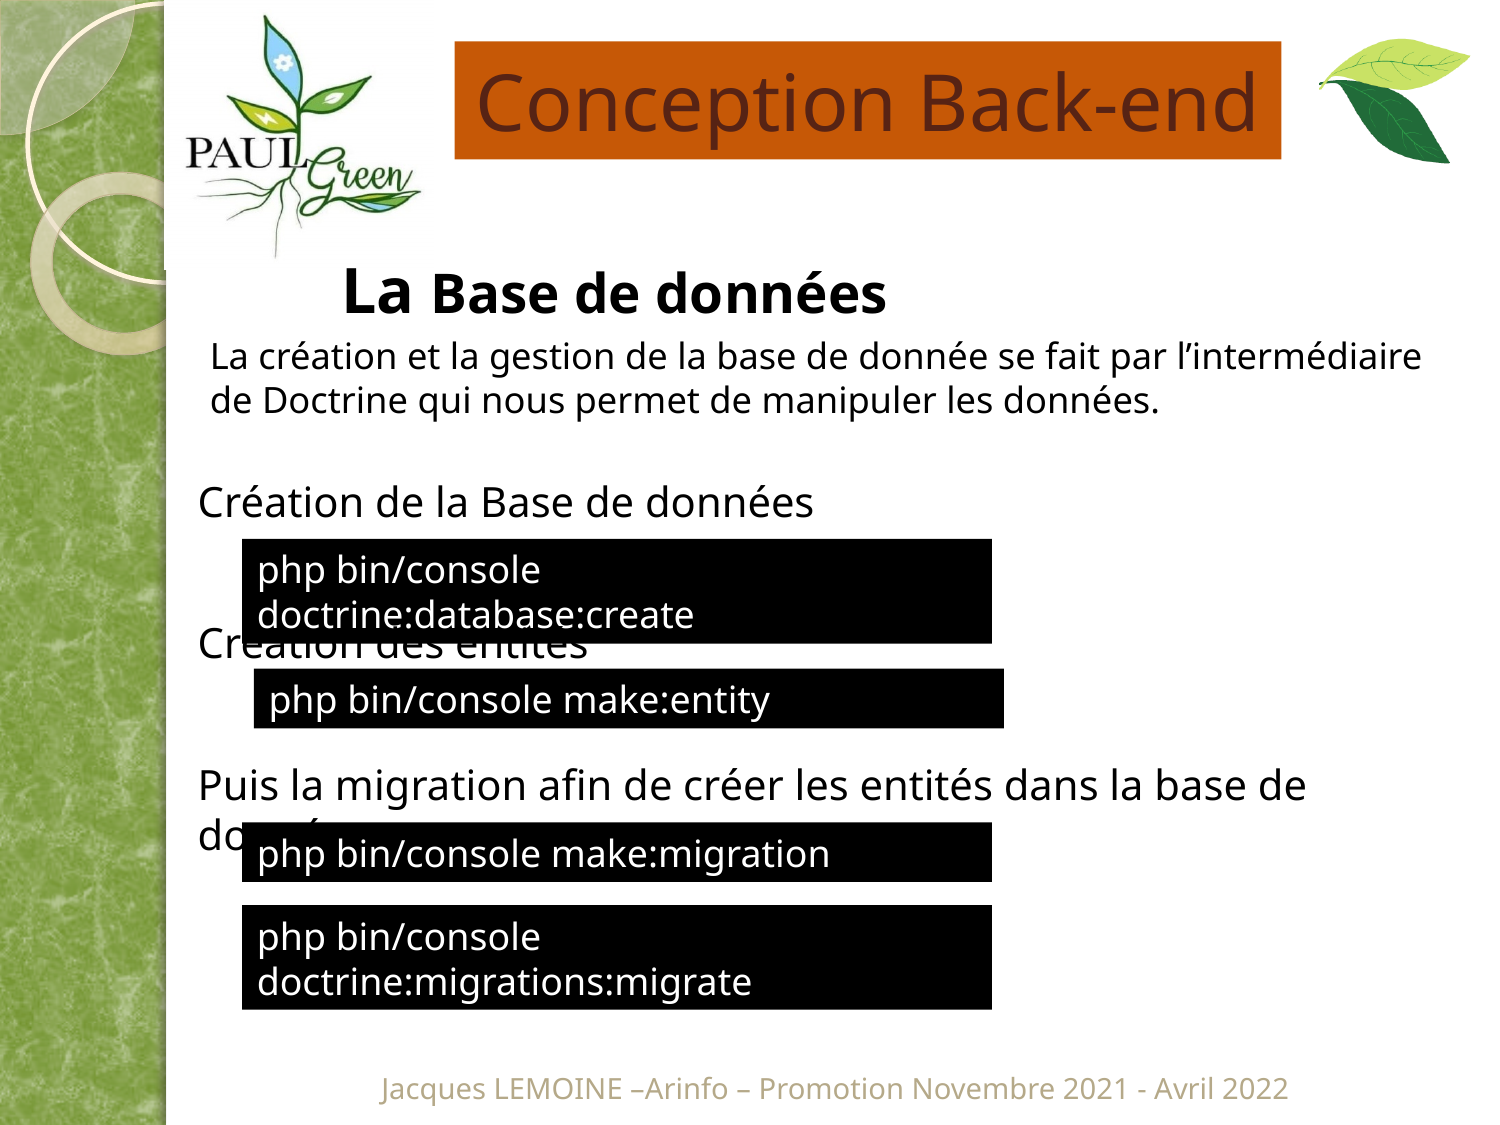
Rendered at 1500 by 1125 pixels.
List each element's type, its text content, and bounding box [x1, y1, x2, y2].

text_box php bin/console make:entity [253, 668, 1004, 729]
text_box php bin/console make:migration [242, 822, 992, 882]
text_box php bin/console doctrine:migrations:migrate [242, 905, 992, 1010]
picture [163, 0, 434, 270]
text_box Création des entités [182, 609, 933, 675]
picture [1319, 27, 1477, 171]
text_box Création de la Base de données [182, 468, 933, 533]
text_box php bin/console doctrine:database:create [242, 538, 992, 644]
title Conception Back-end [454, 41, 1282, 160]
footer Jacques LEMOINE –Arinfo – Promotion Novembre 2021 - Avril 2022 [171, 1046, 1500, 1113]
text_box La création et la gestion de la base de donnée se fait par l’intermédiaire de Doctrine qui nous permet de manipuler les données. [194, 326, 1460, 470]
text_box Puis la migration afin de créer les entités dans la base de données [183, 751, 1500, 867]
list La Base de données [270, 243, 1500, 334]
